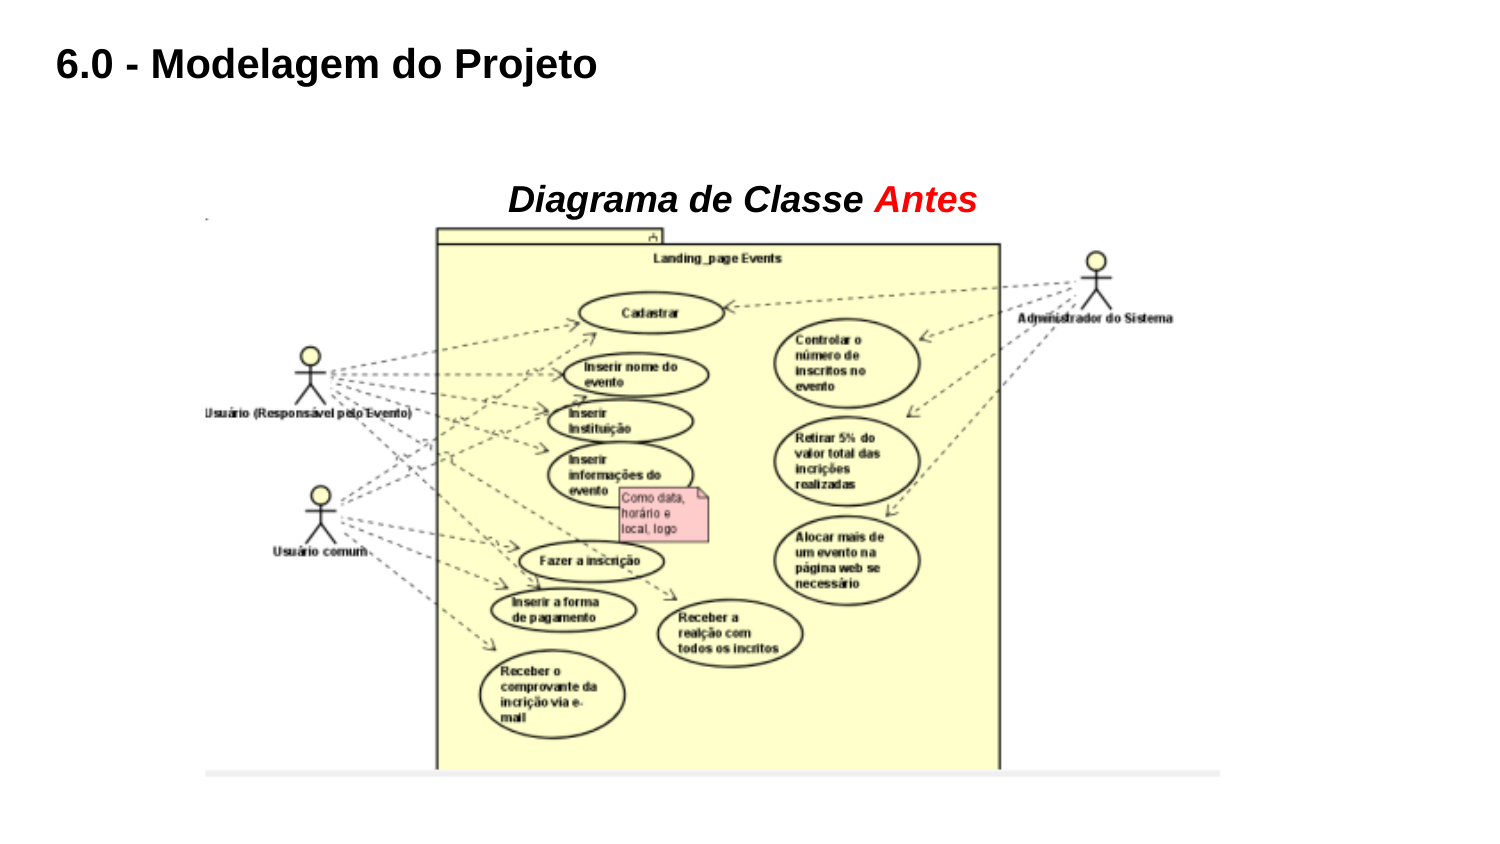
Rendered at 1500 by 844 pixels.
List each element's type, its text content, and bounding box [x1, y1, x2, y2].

title Diagrama de Classe Antes [493, 147, 1352, 236]
title 6.0 - Modelagem do Projeto [40, 14, 900, 103]
picture [149, 169, 1320, 803]
